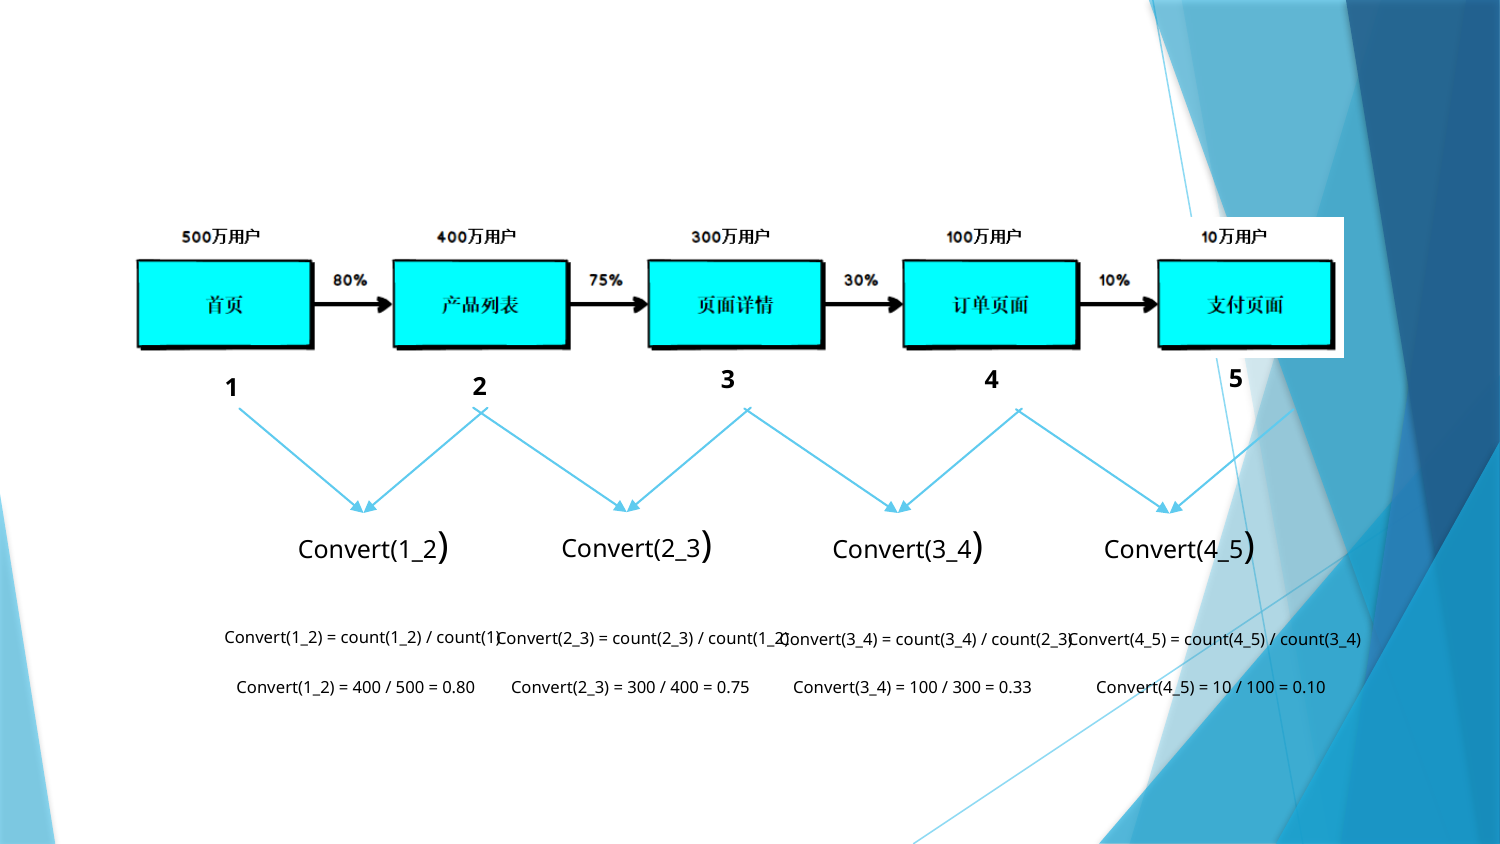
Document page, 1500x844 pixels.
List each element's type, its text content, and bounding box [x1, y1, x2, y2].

text_box Convert(3_4) [817, 521, 1008, 574]
text_box Convert(2_3) [546, 521, 737, 573]
text_box 4 [969, 366, 1029, 401]
text_box Convert(2_3) = count(2_3) / count(1_2) [481, 620, 764, 655]
text_box Convert(2_3) = 300 / 400 = 0.75 [496, 669, 766, 705]
text_box Convert(3_4) = count(3_4) / count(2_3) [764, 620, 1053, 656]
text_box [743, 407, 897, 514]
text_box Convert(4_5) [1089, 523, 1280, 574]
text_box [897, 407, 1023, 514]
text_box 3 [706, 366, 766, 401]
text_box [1015, 408, 1168, 515]
text_box Convert(4_5) = count(4_5) / count(3_4) [1053, 620, 1377, 656]
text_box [238, 408, 362, 514]
text_box Convert(1_2) = count(1_2) / count(1) [209, 619, 516, 654]
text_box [472, 407, 625, 513]
text_box Convert(3_4) = 100 / 300 = 0.33 [778, 669, 1047, 705]
text_box 2 [457, 366, 517, 407]
text_box 5 [1213, 366, 1273, 401]
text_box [626, 407, 743, 513]
picture [126, 217, 1344, 358]
text_box Convert(1_2) [283, 521, 474, 574]
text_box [1168, 408, 1295, 515]
text_box 1 [209, 366, 269, 409]
text_box Convert(4_5) = 10 / 100 = 0.10 [1081, 669, 1341, 705]
text_box Convert(1_2) = 400 / 500 = 0.80 [221, 669, 491, 705]
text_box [362, 407, 471, 514]
